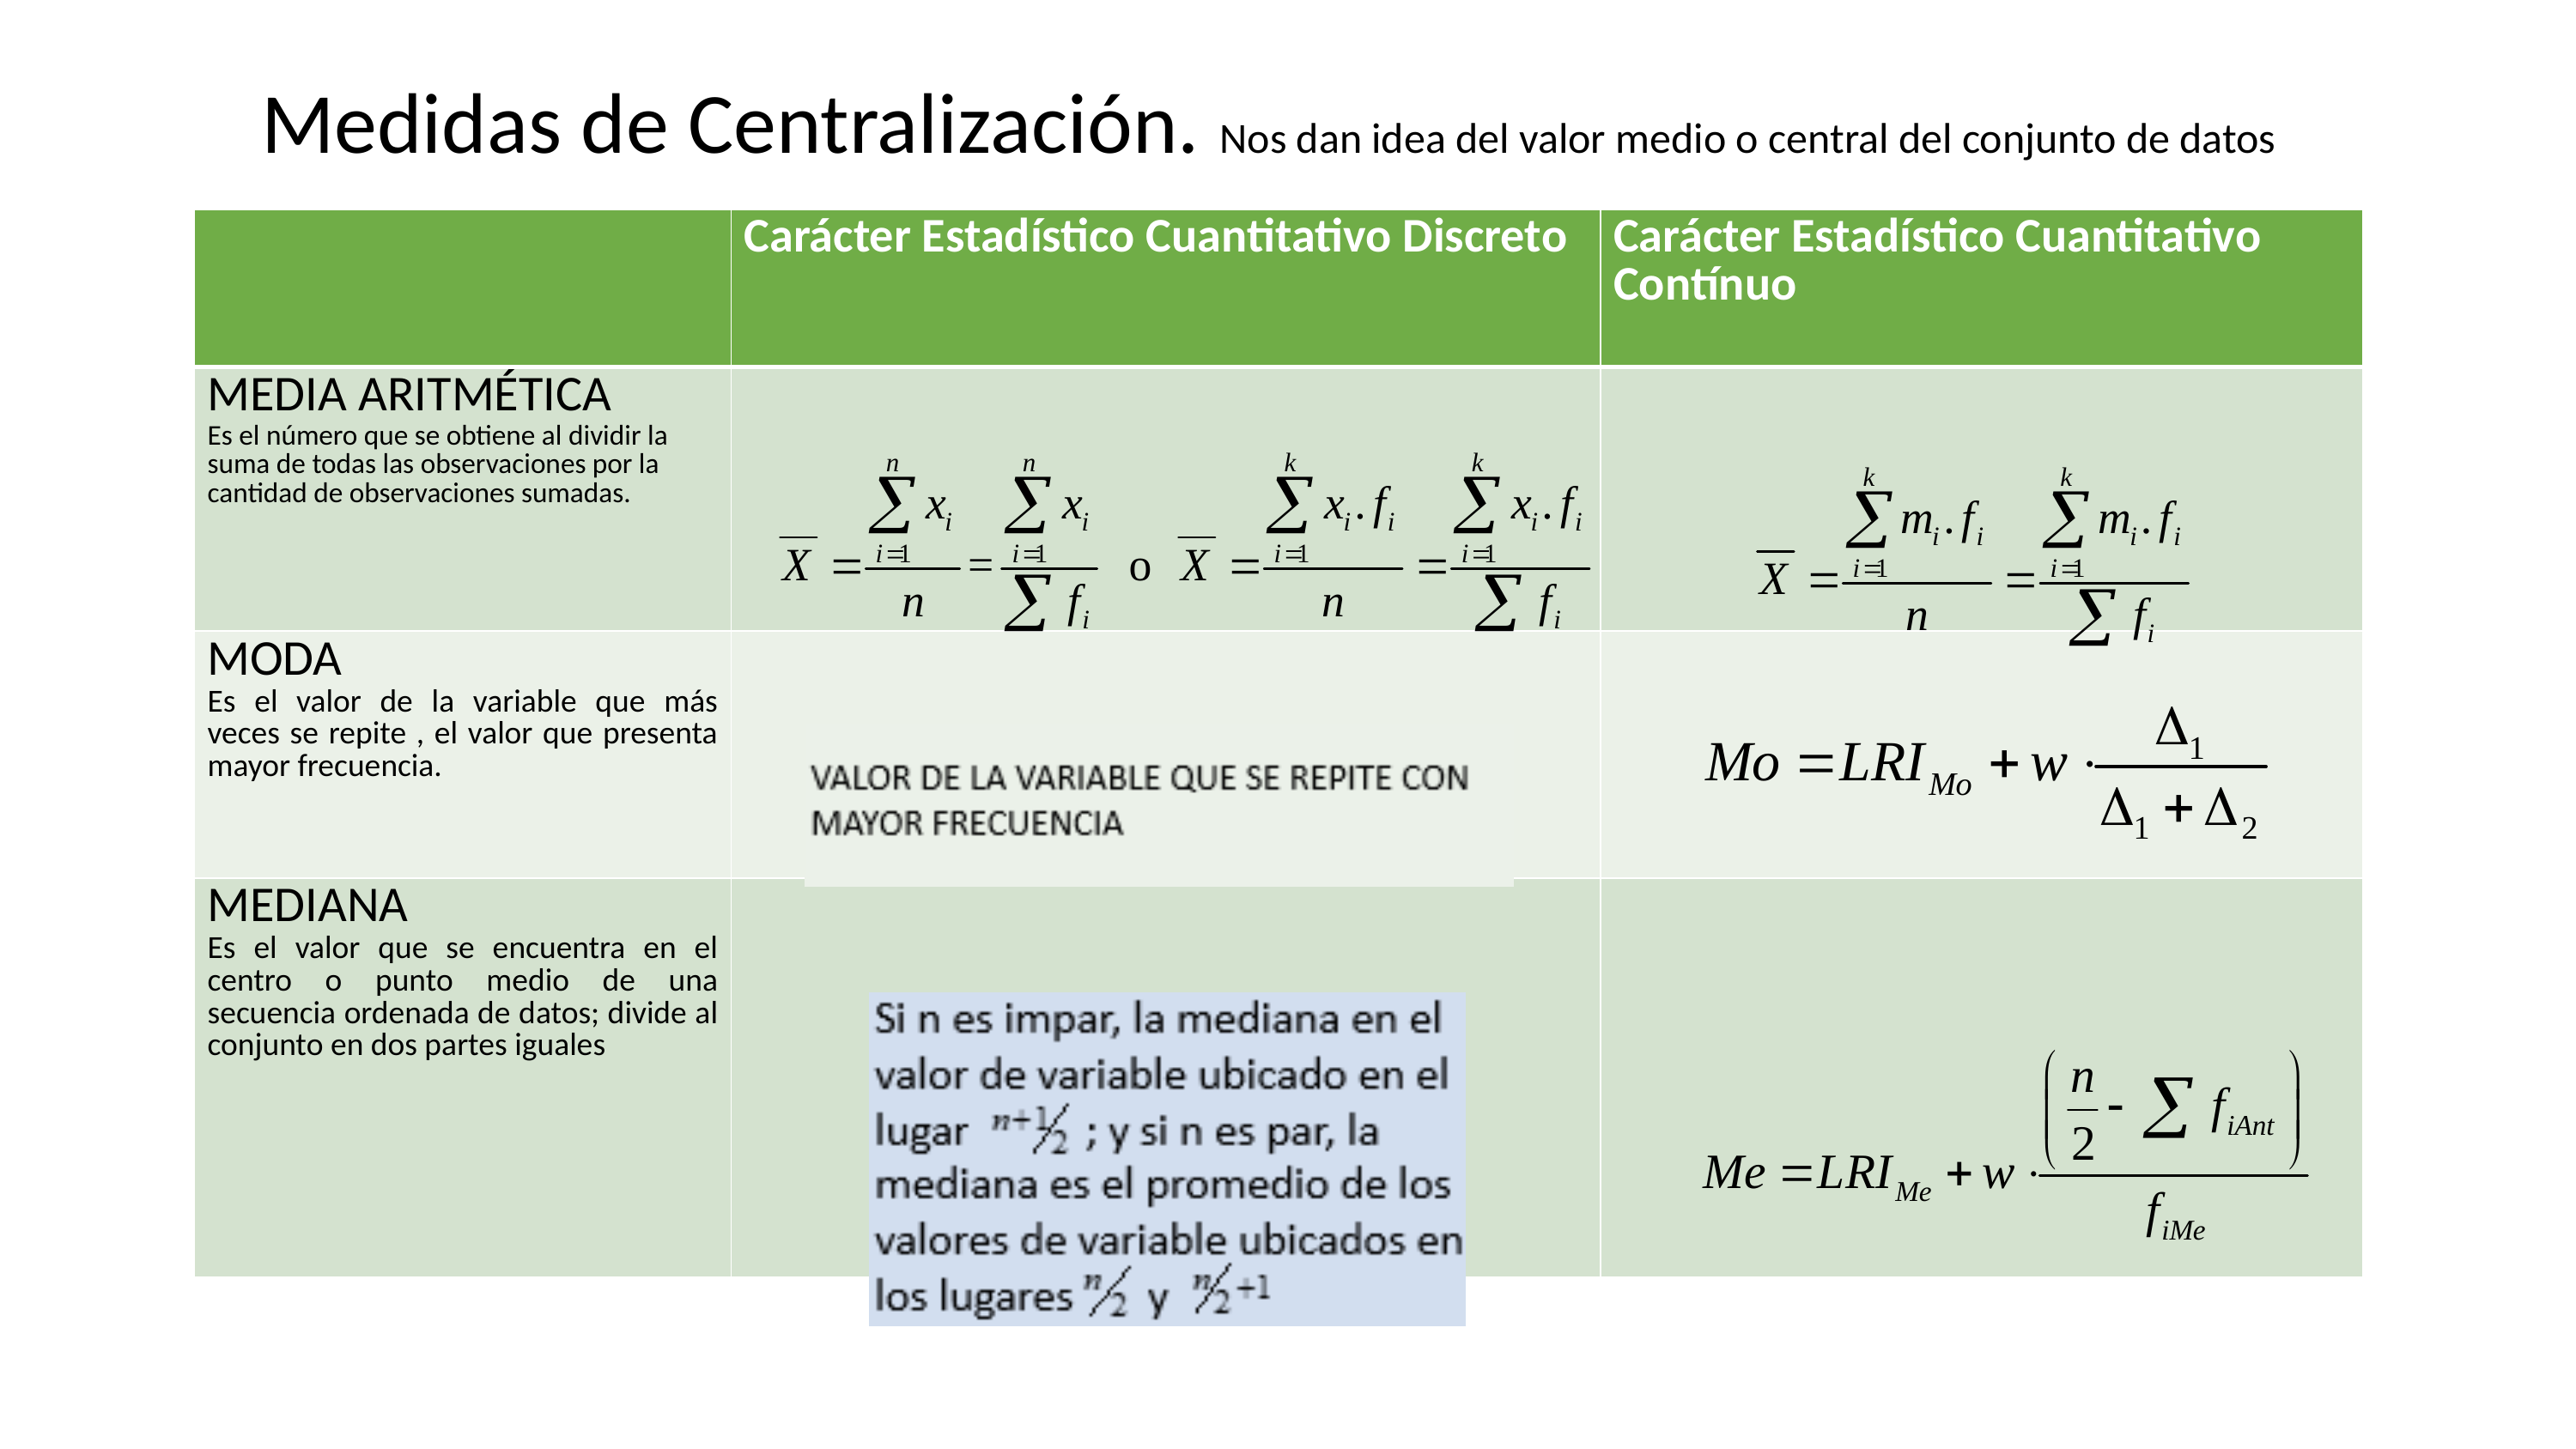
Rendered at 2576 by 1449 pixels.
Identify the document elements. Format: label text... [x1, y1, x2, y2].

table_cell MEDIANA Es el valor que se encuentra en el centro o punto medio de una secuencia ordenada de datos; divide al conjunto en dos partes iguales [195, 879, 731, 1276]
text_box Medidas de Centralización. Nos dan idea del valor medio o central del conjunto de datos [248, 61, 2309, 178]
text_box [1749, 456, 2199, 657]
table_cell [732, 369, 1600, 630]
picture [805, 724, 1514, 887]
table_cell [732, 879, 1600, 1276]
table_cell [1601, 879, 2362, 1276]
table_cell [1601, 369, 2362, 630]
table_cell [1601, 632, 2362, 877]
table_header Carácter Estadístico Cuantitativo Discreto [732, 210, 1600, 365]
table_cell MODA Es el valor de la variable que más veces se repite , el valor que presenta mayor frecuencia. [195, 632, 731, 877]
table_header Carácter Estadístico Cuantitativo Contínuo [1601, 210, 2362, 365]
table_cell [732, 632, 1600, 877]
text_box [1695, 1040, 2318, 1251]
table_header [195, 210, 731, 365]
picture [869, 992, 1466, 1326]
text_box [1695, 691, 2277, 852]
table_cell MEDIA ARITMÉTICA Es el número que se obtiene al dividir la suma de todas las observaciones por la cantidad de observaciones sumadas. [195, 369, 731, 630]
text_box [772, 441, 1598, 642]
